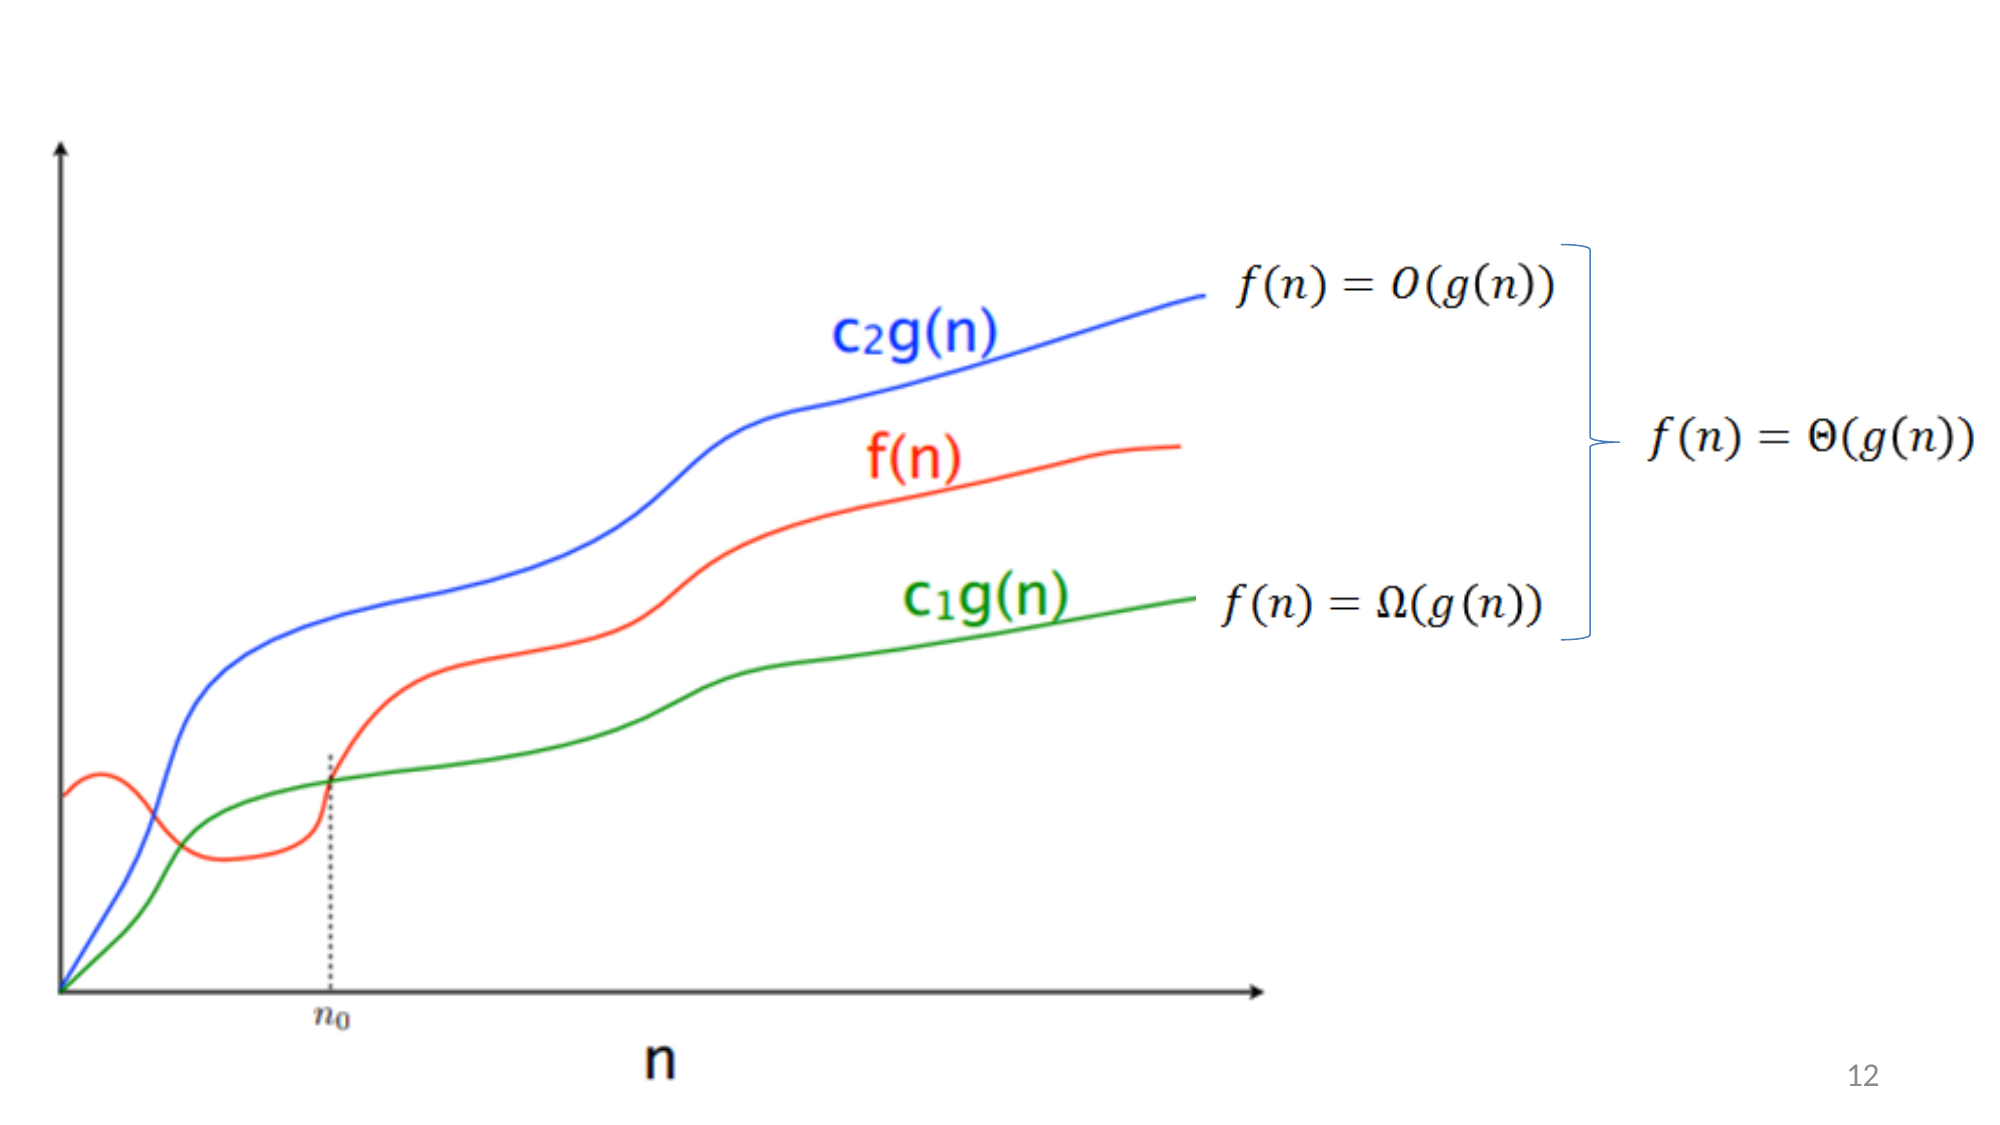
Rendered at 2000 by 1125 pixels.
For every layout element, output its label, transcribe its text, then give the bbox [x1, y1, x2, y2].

slide_number 12 [1432, 1042, 1900, 1103]
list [19, 69, 1280, 1102]
picture [1196, 565, 1571, 651]
picture [1620, 395, 2000, 486]
text_box [1560, 245, 1614, 640]
picture [1209, 244, 1583, 330]
